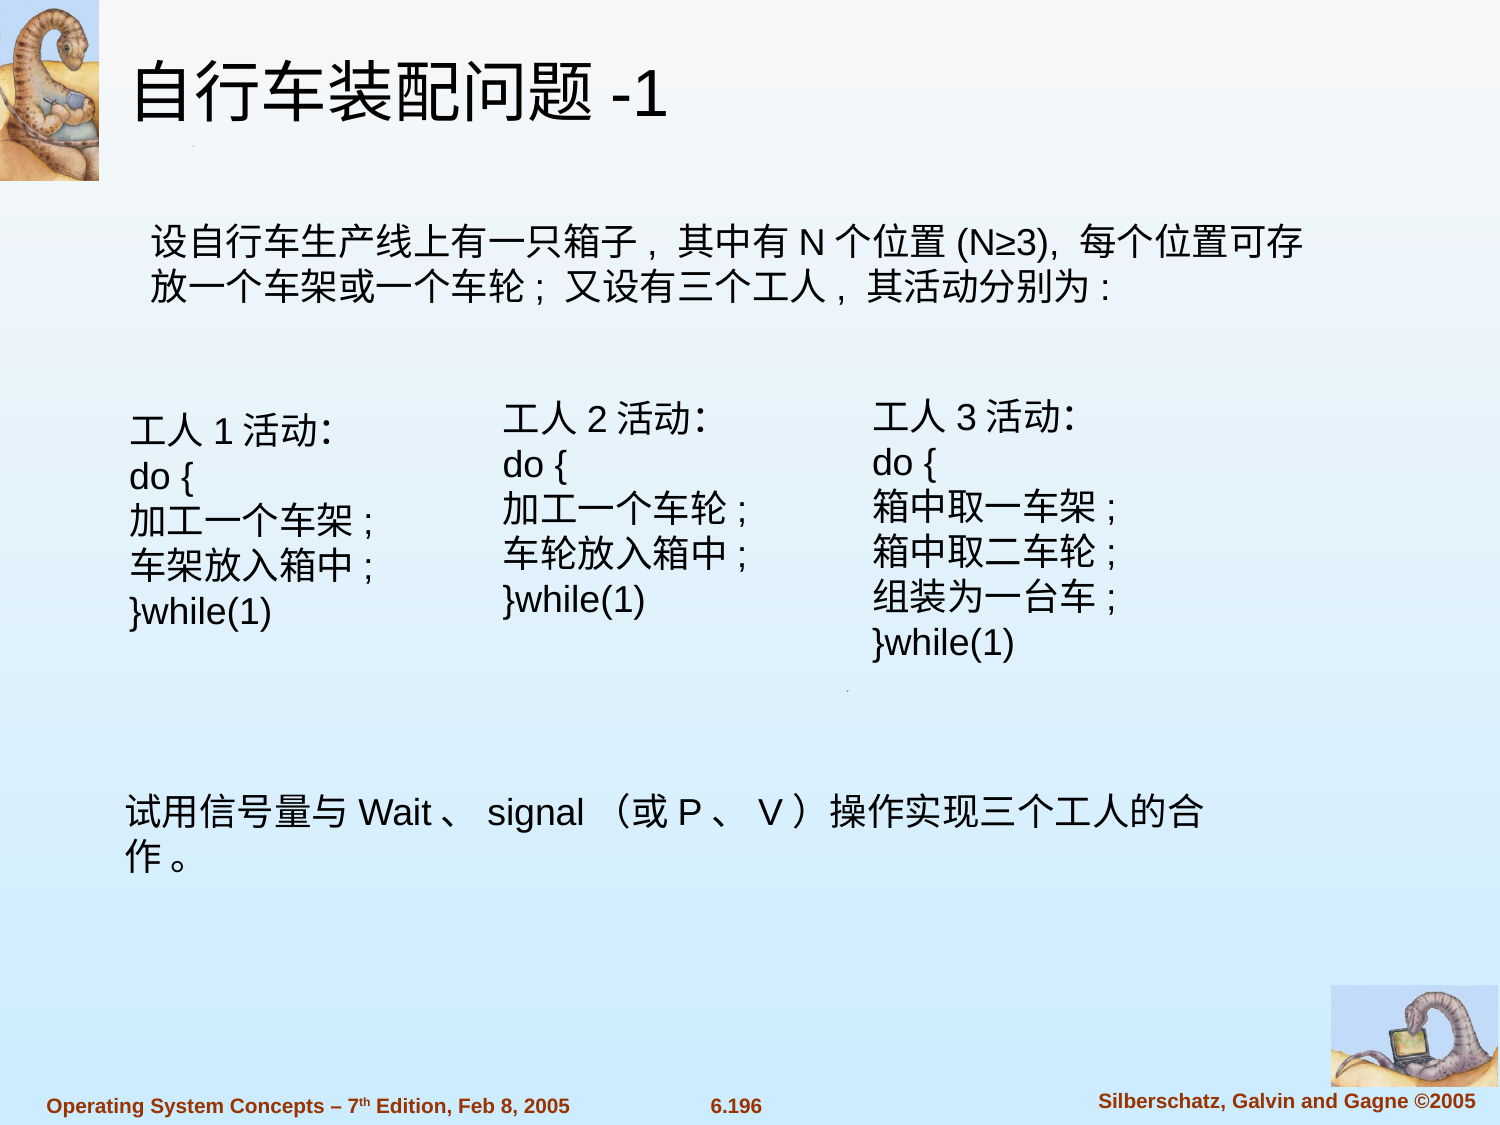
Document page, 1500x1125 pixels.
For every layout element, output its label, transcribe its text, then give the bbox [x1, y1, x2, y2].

title 自行车装配问题-1 [112, 37, 1438, 138]
picture [0, 0, 99, 181]
text_box 工人3活动： do { 箱中取一车架; 箱中取二车轮; 组装为一台车; }while(1) [857, 385, 1255, 671]
list 设自行车生产线上有一只箱子, 其中有N个位置(N≥3), 每个位置可存放一个车架或一个车轮; 又设有三个工人, 其活动分别为: [135, 210, 1342, 325]
text_box 试用信号量与Wait、signal（或P、V）操作实现三个工人的合作 。 [109, 780, 1255, 886]
picture [1331, 985, 1498, 1087]
text_box 工人1活动： do { 加工一个车架; 车架放入箱中; }while(1) [114, 399, 403, 640]
text_box 工人2活动： do { 加工一个车轮; 车轮放入箱中; }while(1) [488, 387, 834, 628]
